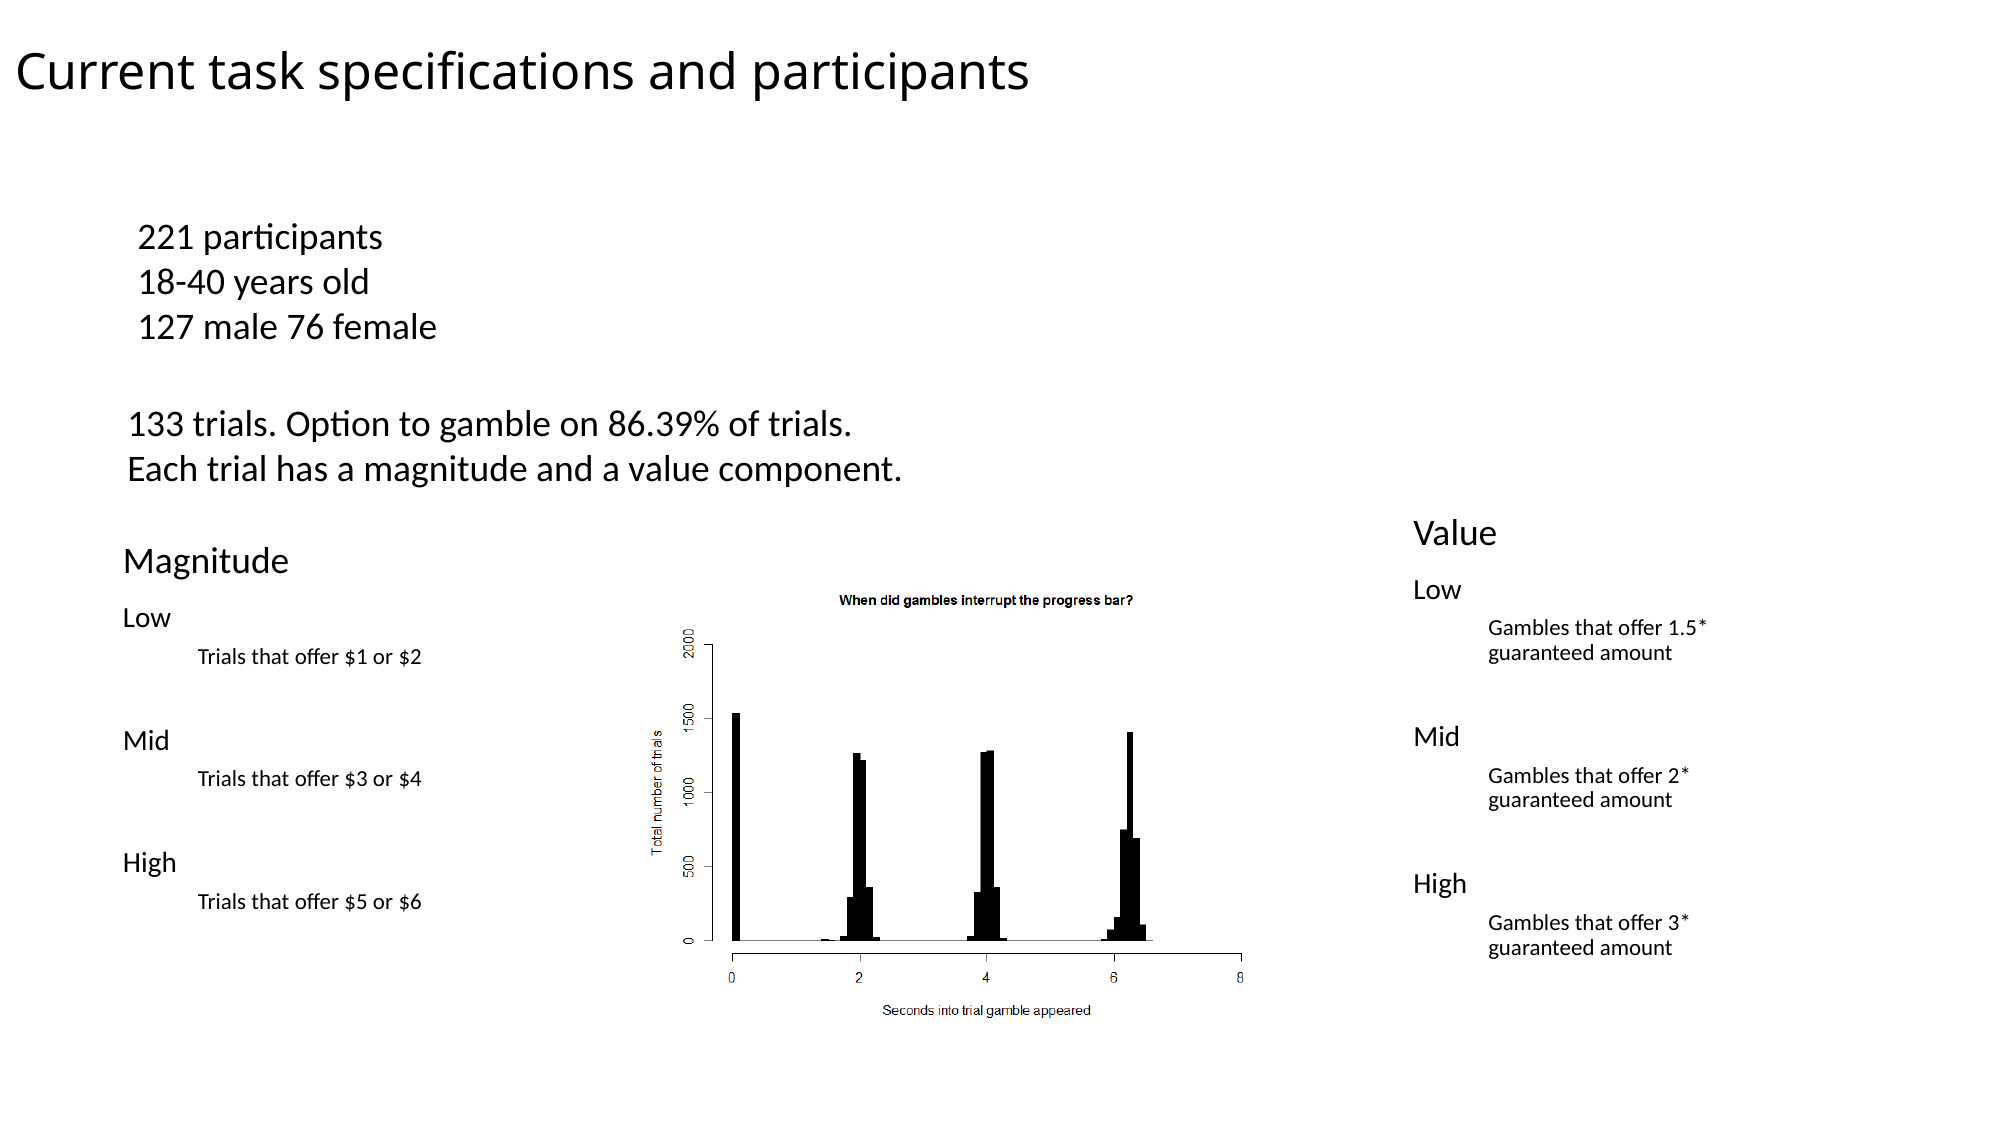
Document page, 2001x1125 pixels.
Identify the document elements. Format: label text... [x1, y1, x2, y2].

picture [646, 566, 1295, 1035]
text_box 133 trials. Option to gamble on 86.39% of trials. Each trial has a magnitude and a value component. [112, 391, 936, 497]
title Current task specifications and participants [0, 0, 1725, 182]
text_box Value Low Gambles that offer 1.5* guaranteed amount Mid Gambles that offer 2* guaranteed amount High Gambles that offer 3* guaranteed amount [1398, 505, 1800, 984]
text_box 221 participants 18-40 years old 127 male 76 female [122, 204, 1674, 355]
list Magnitude Low Trials that offer $1 or $2 Mid Trials that offer $3 or $4 High Trials that offer $5 or $6 [107, 533, 509, 949]
